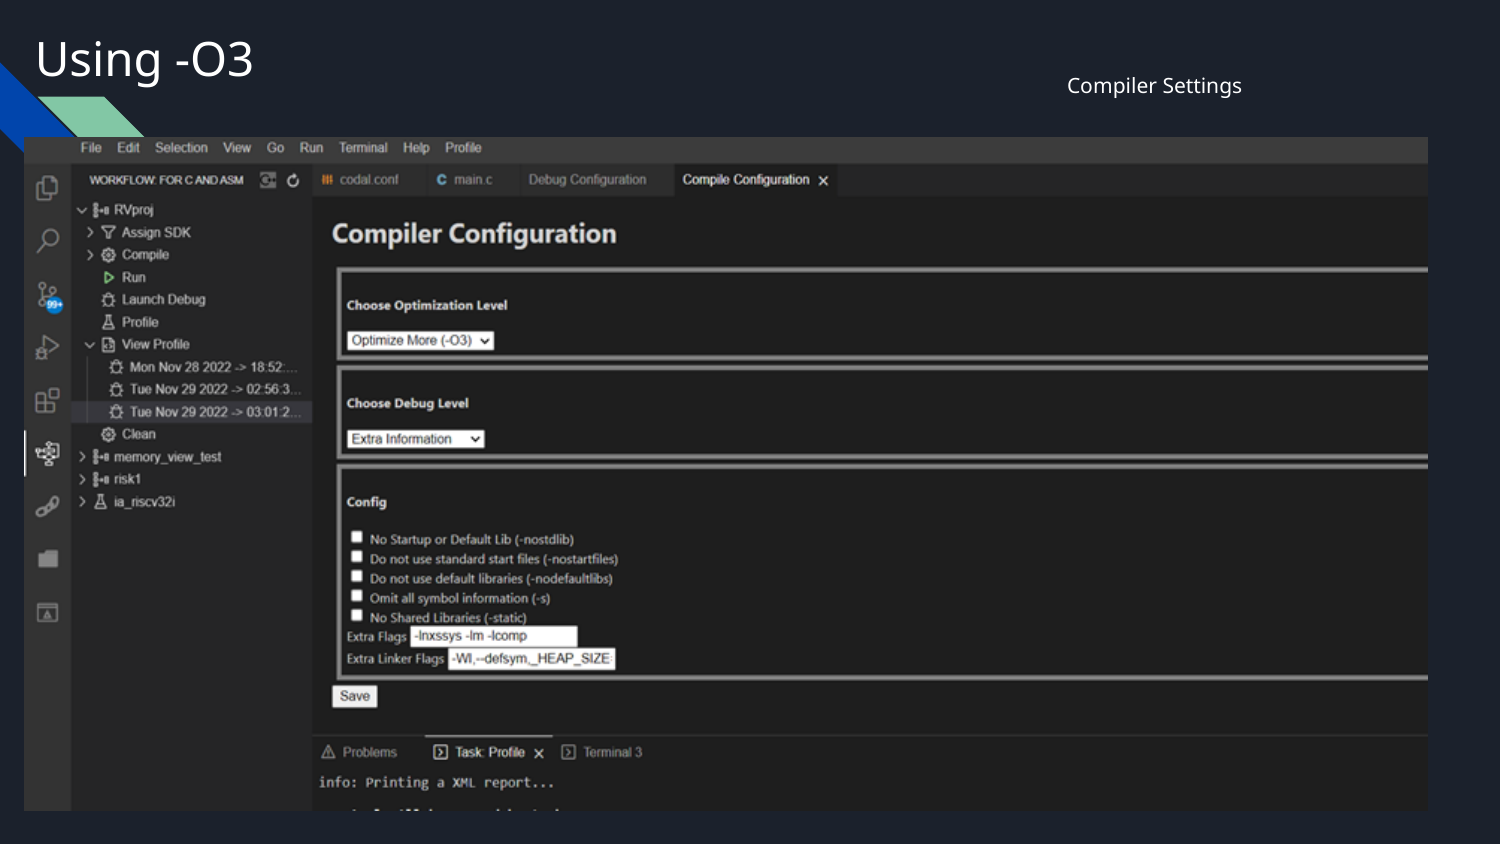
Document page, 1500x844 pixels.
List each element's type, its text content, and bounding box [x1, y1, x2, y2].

title Using -O3 [19, 14, 601, 101]
list Compiler Settings [1052, 53, 1450, 113]
picture [24, 137, 1428, 811]
